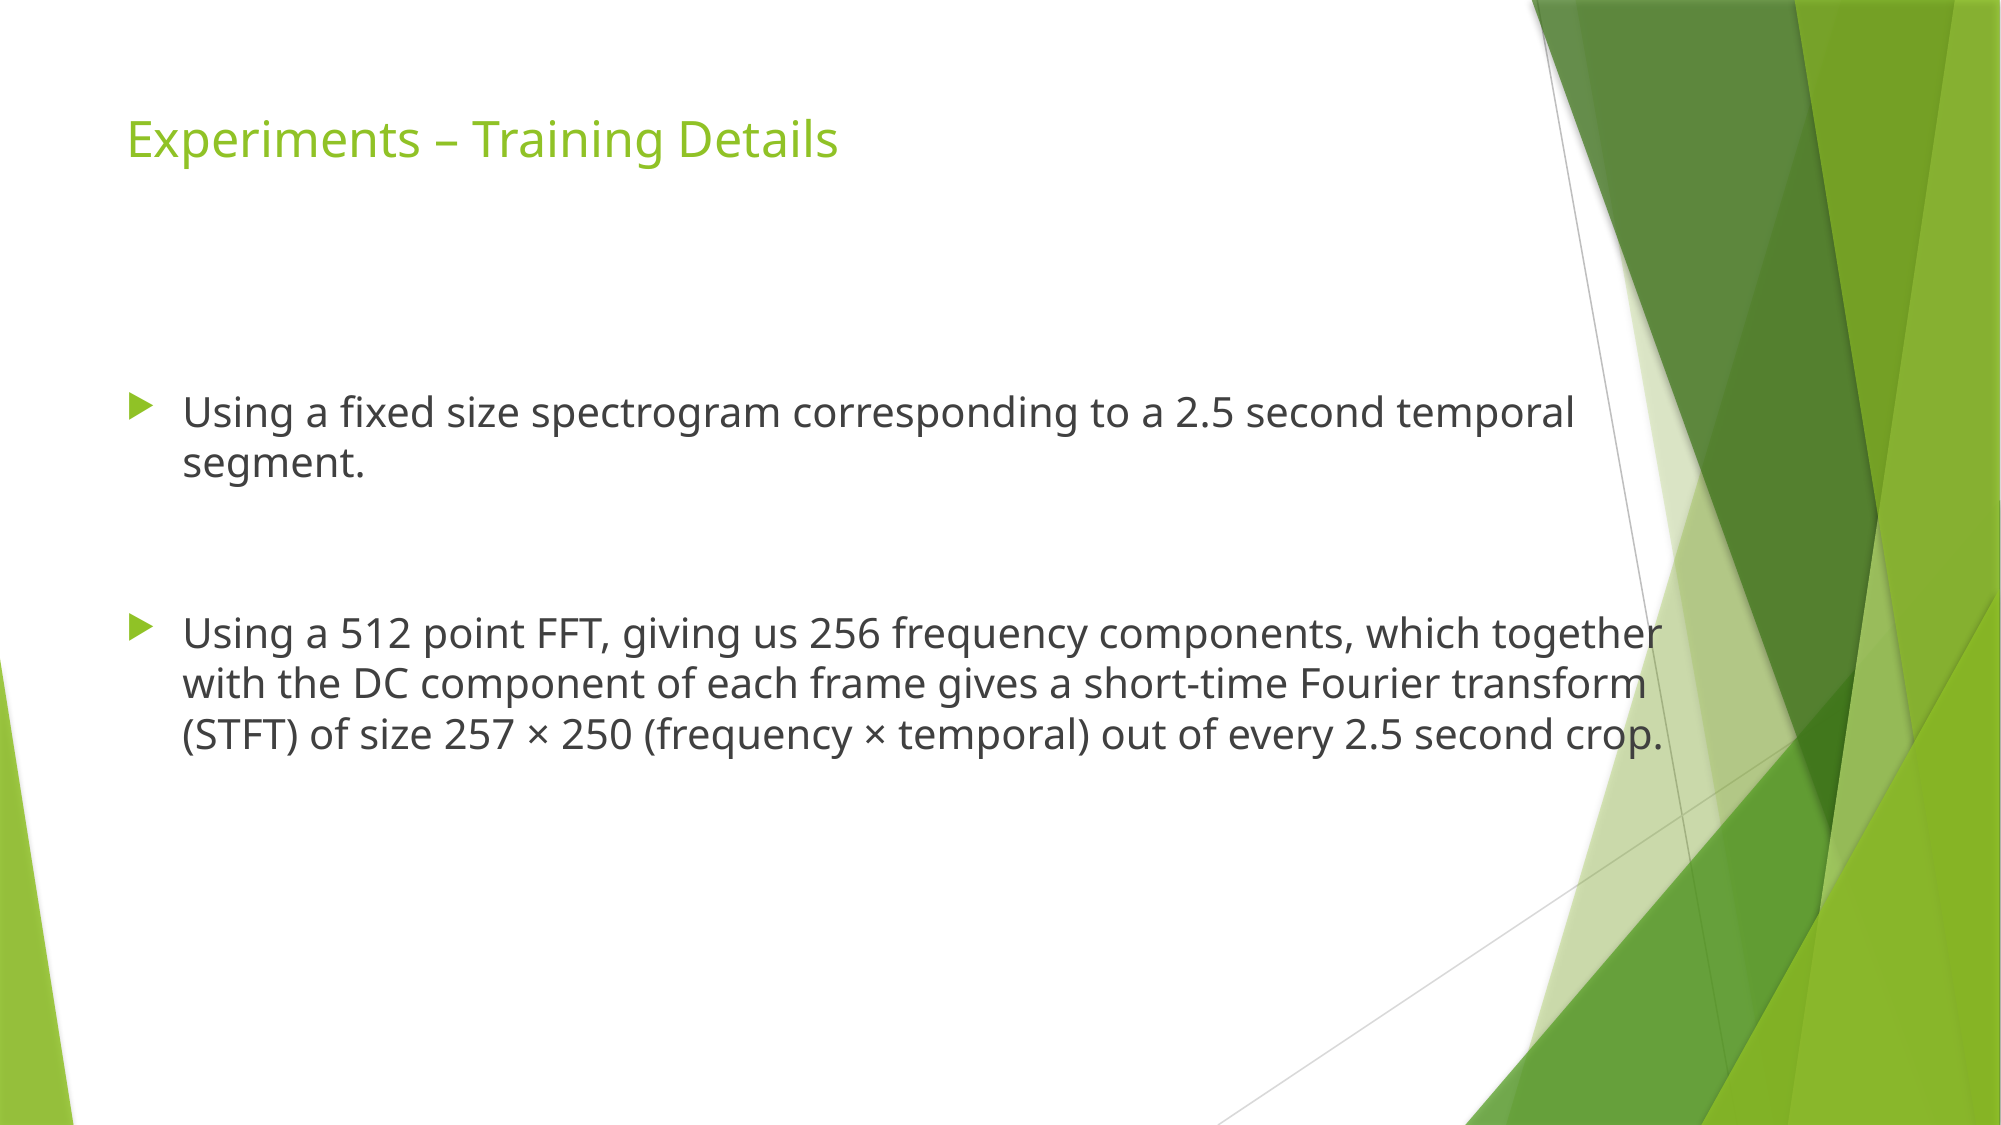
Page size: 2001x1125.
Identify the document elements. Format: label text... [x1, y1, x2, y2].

list Using a fixed size spectrogram corresponding to a 2.5 second temporal segment. Using a 512 point FFT, giving us 256 frequency components, which together with the DC component of each frame gives a short-time Fourier transform (STFT) of size 257 × 250 (frequency × temporal) out of every 2.5 second crop. [111, 236, 1700, 922]
title Experiments – Training Details [111, 99, 1522, 236]
